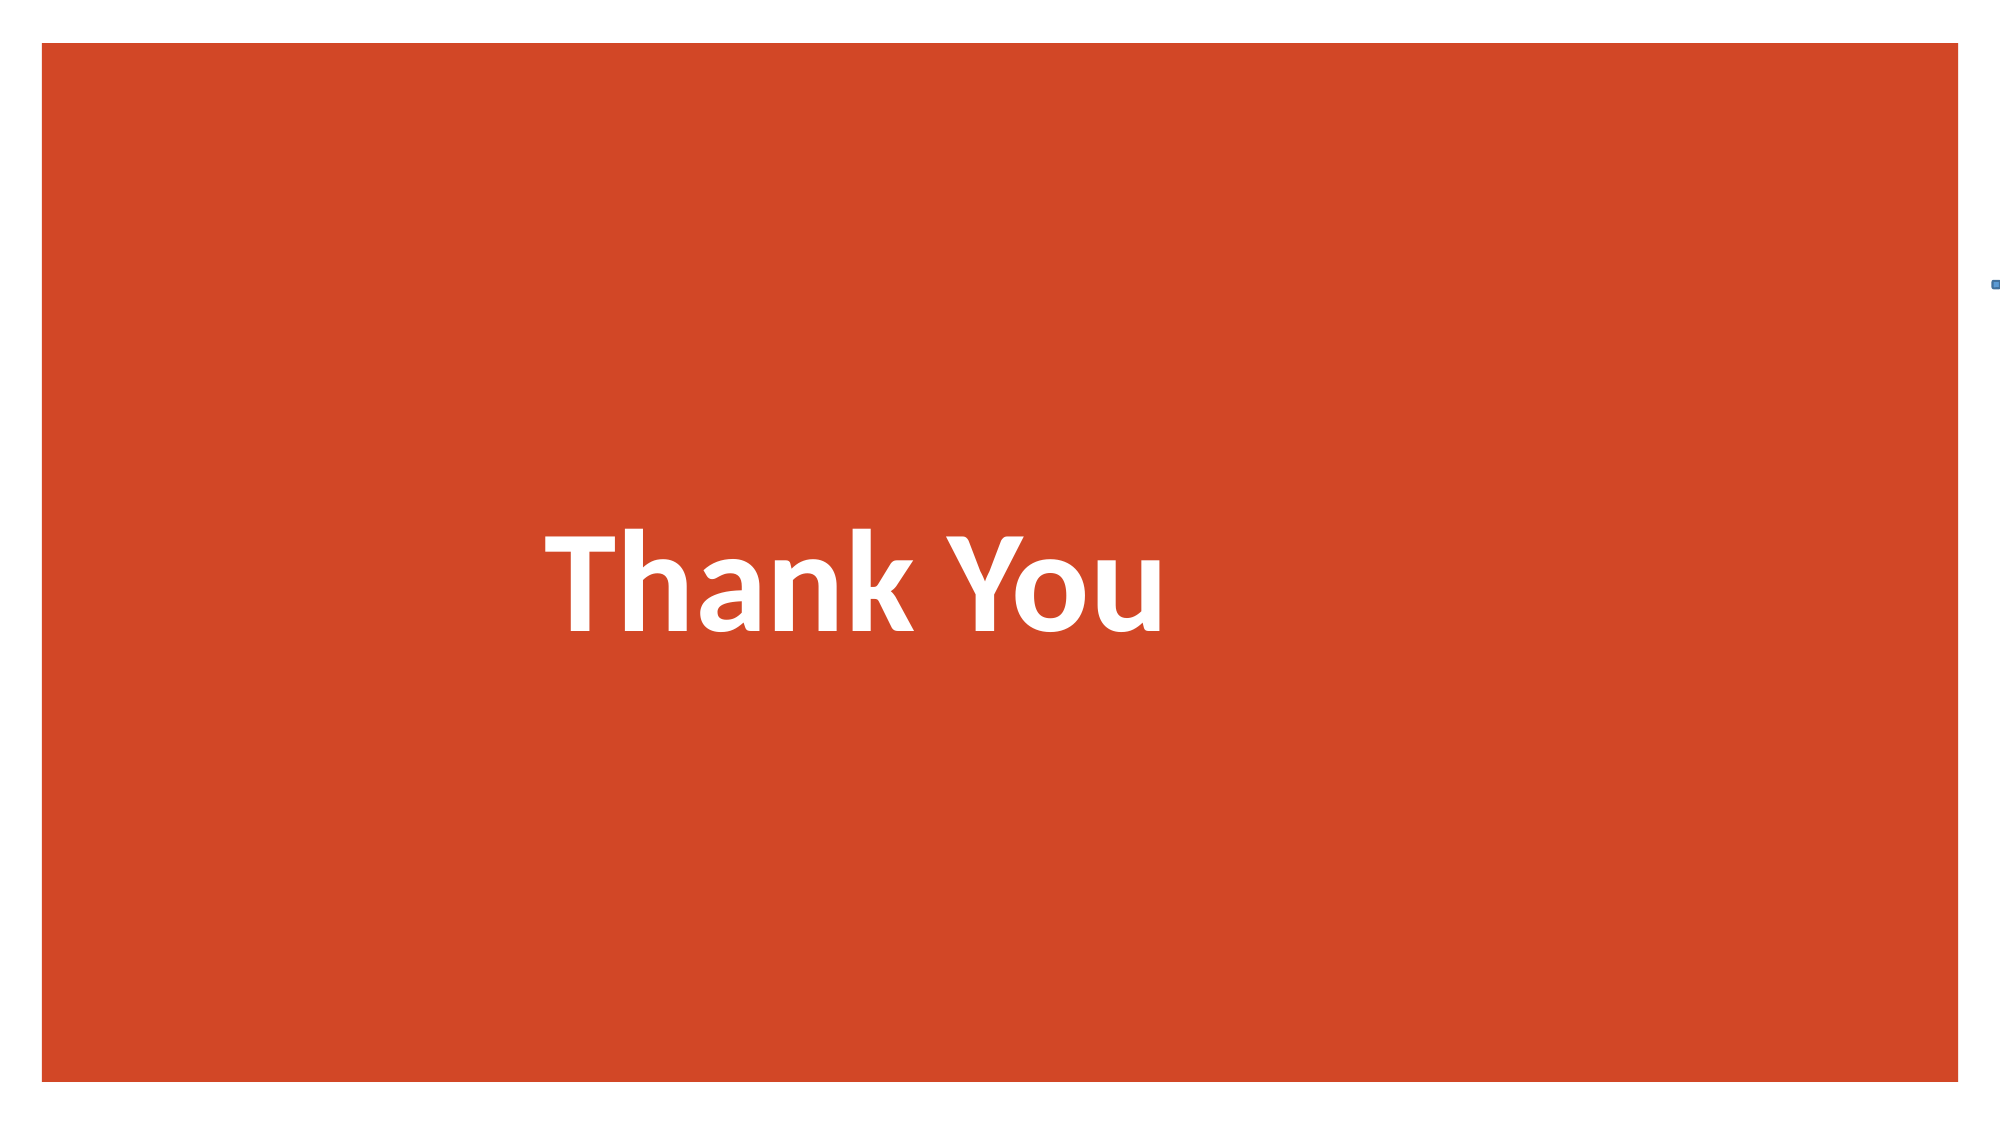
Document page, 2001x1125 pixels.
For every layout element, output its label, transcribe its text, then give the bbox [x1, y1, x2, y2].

title Thank You [150, 280, 1962, 681]
text_box [1991, 279, 2000, 290]
